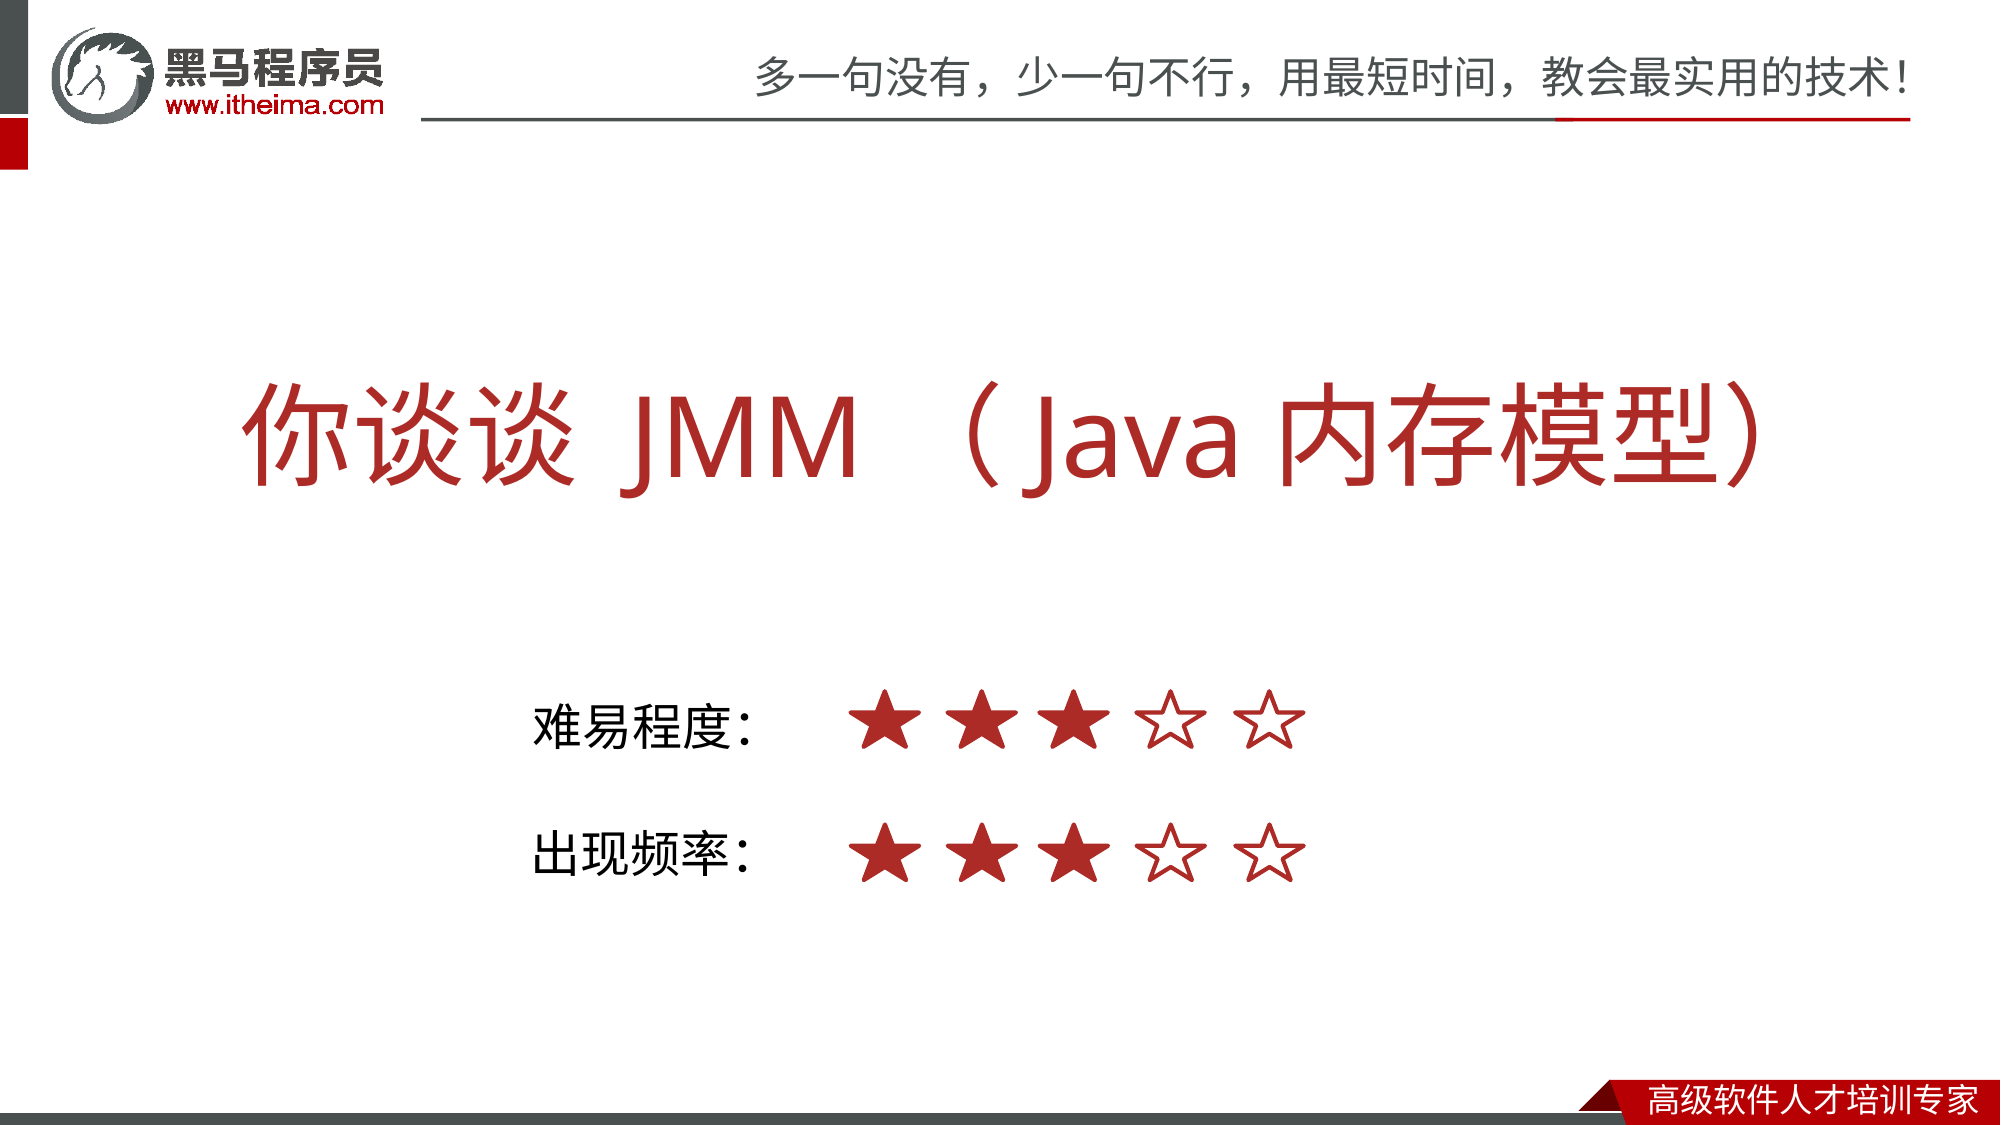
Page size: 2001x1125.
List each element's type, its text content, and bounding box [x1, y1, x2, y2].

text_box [850, 690, 1304, 748]
text_box 难易程度： [518, 669, 830, 781]
text_box 出现频率： [515, 793, 827, 911]
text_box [850, 824, 1304, 881]
text_box 你谈谈 JMM（Java内存模型） [225, 329, 1922, 537]
picture [50, 26, 384, 125]
